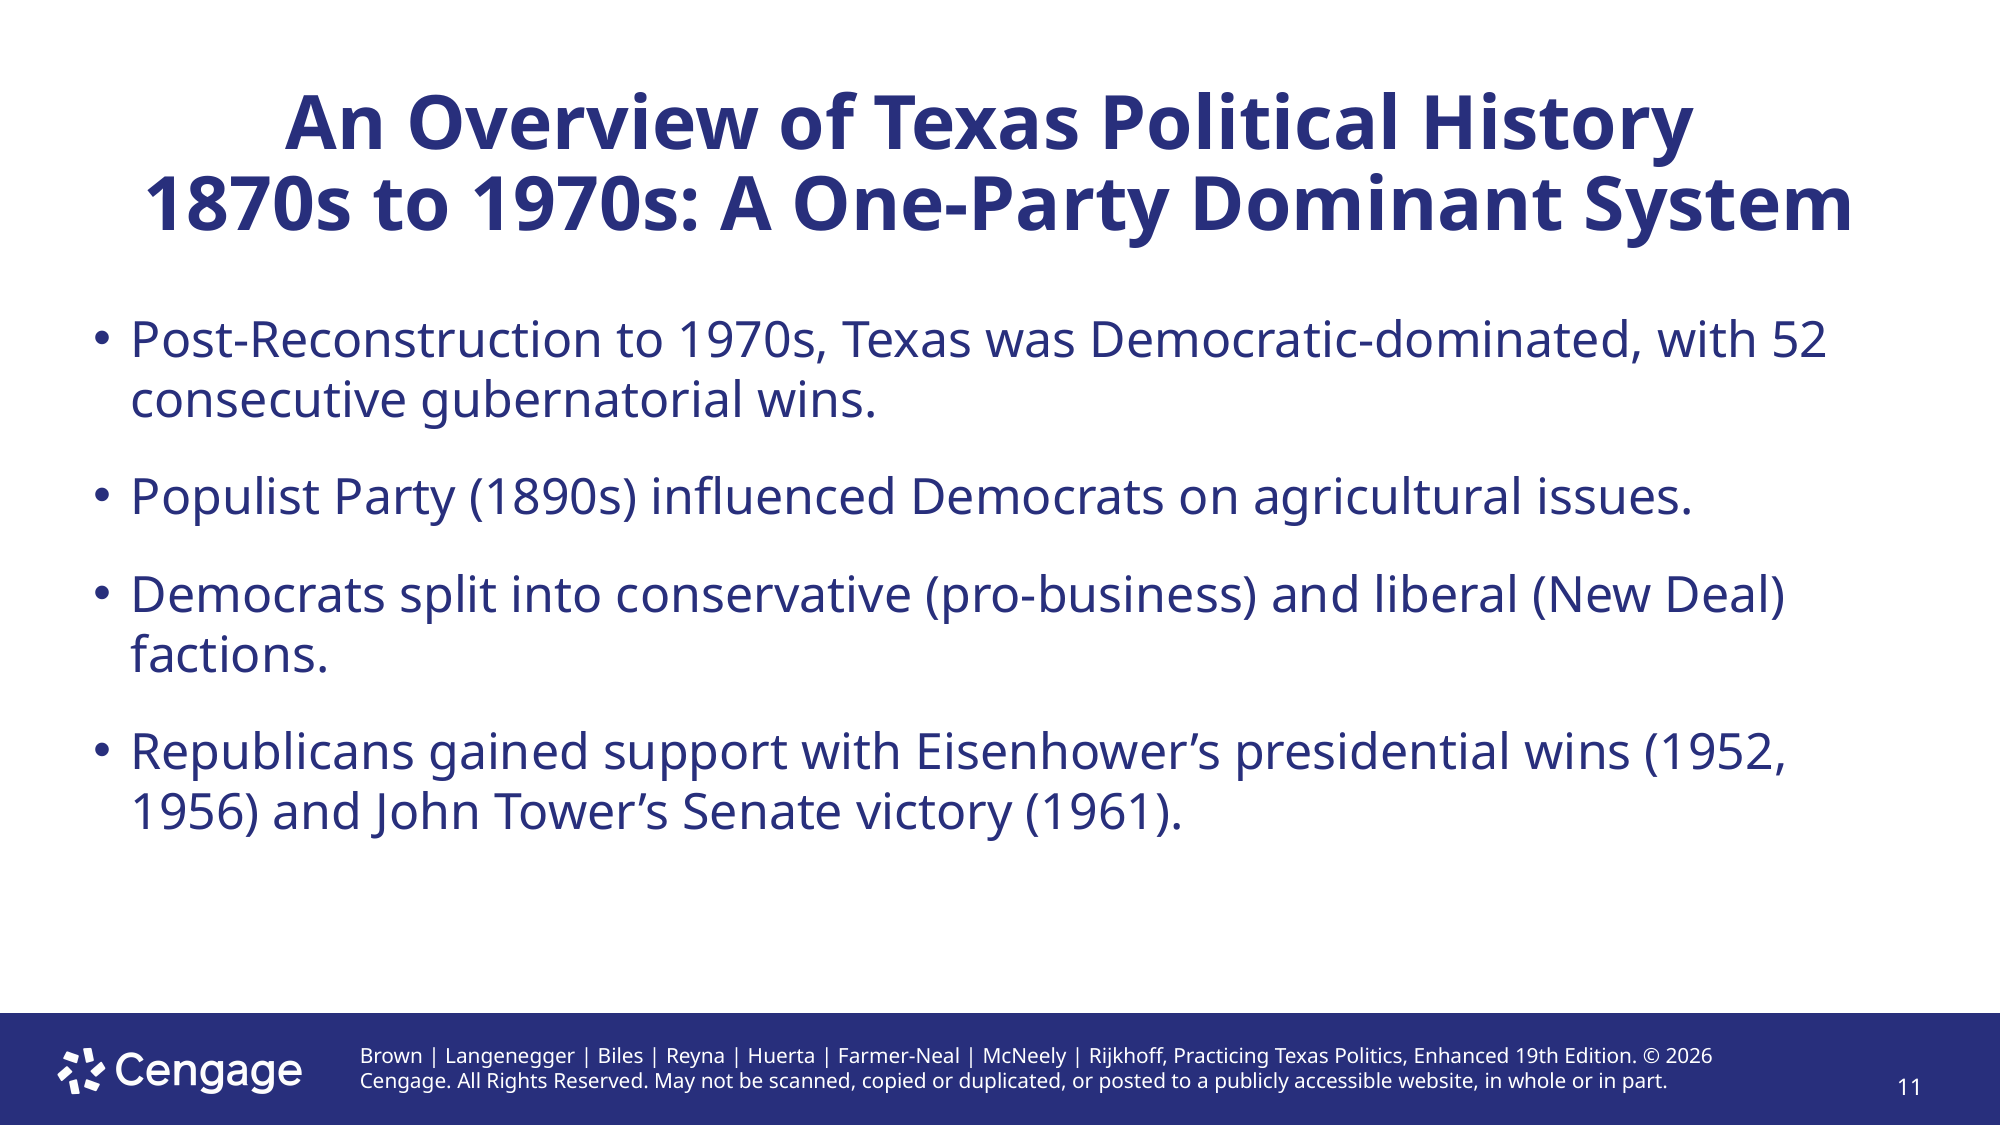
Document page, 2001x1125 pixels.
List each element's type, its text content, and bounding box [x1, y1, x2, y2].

picture [30, 1020, 329, 1122]
title An Overview of Texas Political History 1870s to 1970s: A One-Party Dominant System [78, 77, 1923, 278]
list Post-Reconstruction to 1970s, Texas was Democratic-dominated, with 52 consecutive gubernatorial wins. Populist Party (1890s) influenced Democrats on agricultural issues. Democrats split into conservative (pro-business) and liberal (New Deal) factions. Republicans gained support with Eisenhower’s presidential wins (1952, 1956) and John Tower’s Senate victory (1961). [78, 299, 1923, 1005]
